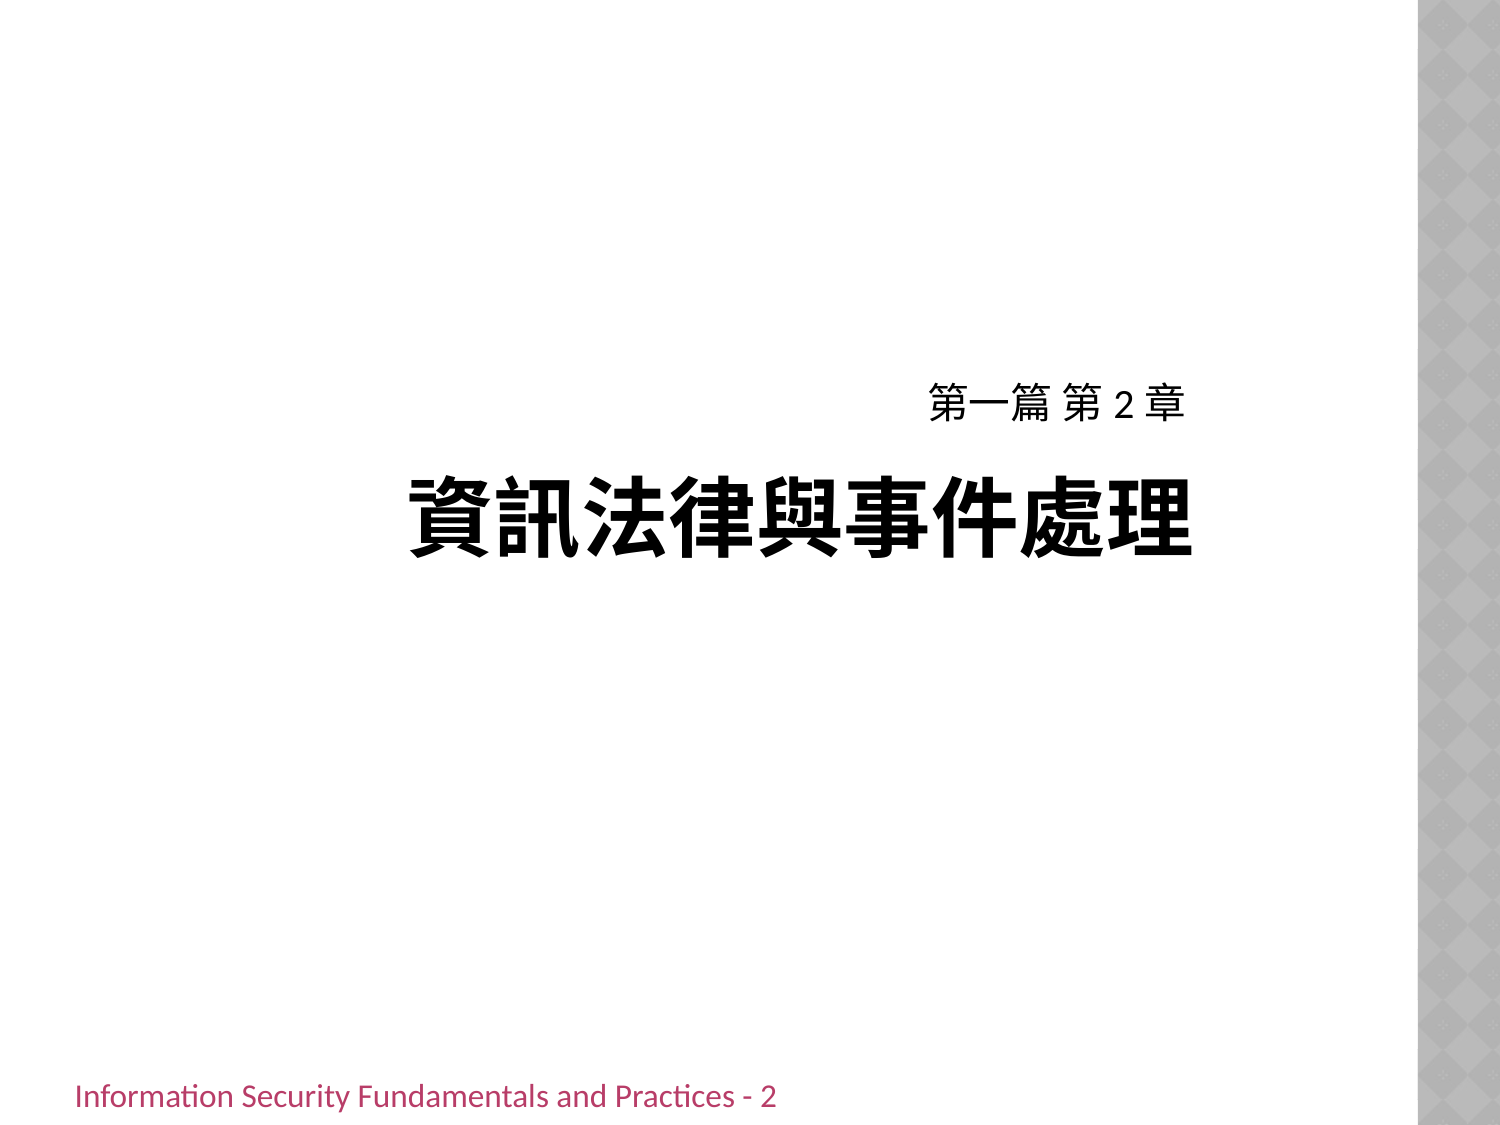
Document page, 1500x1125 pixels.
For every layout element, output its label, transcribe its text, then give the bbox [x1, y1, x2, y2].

list 第一篇 第2章 [174, 312, 1202, 435]
title 資訊法律與事件處理 [174, 462, 1202, 687]
